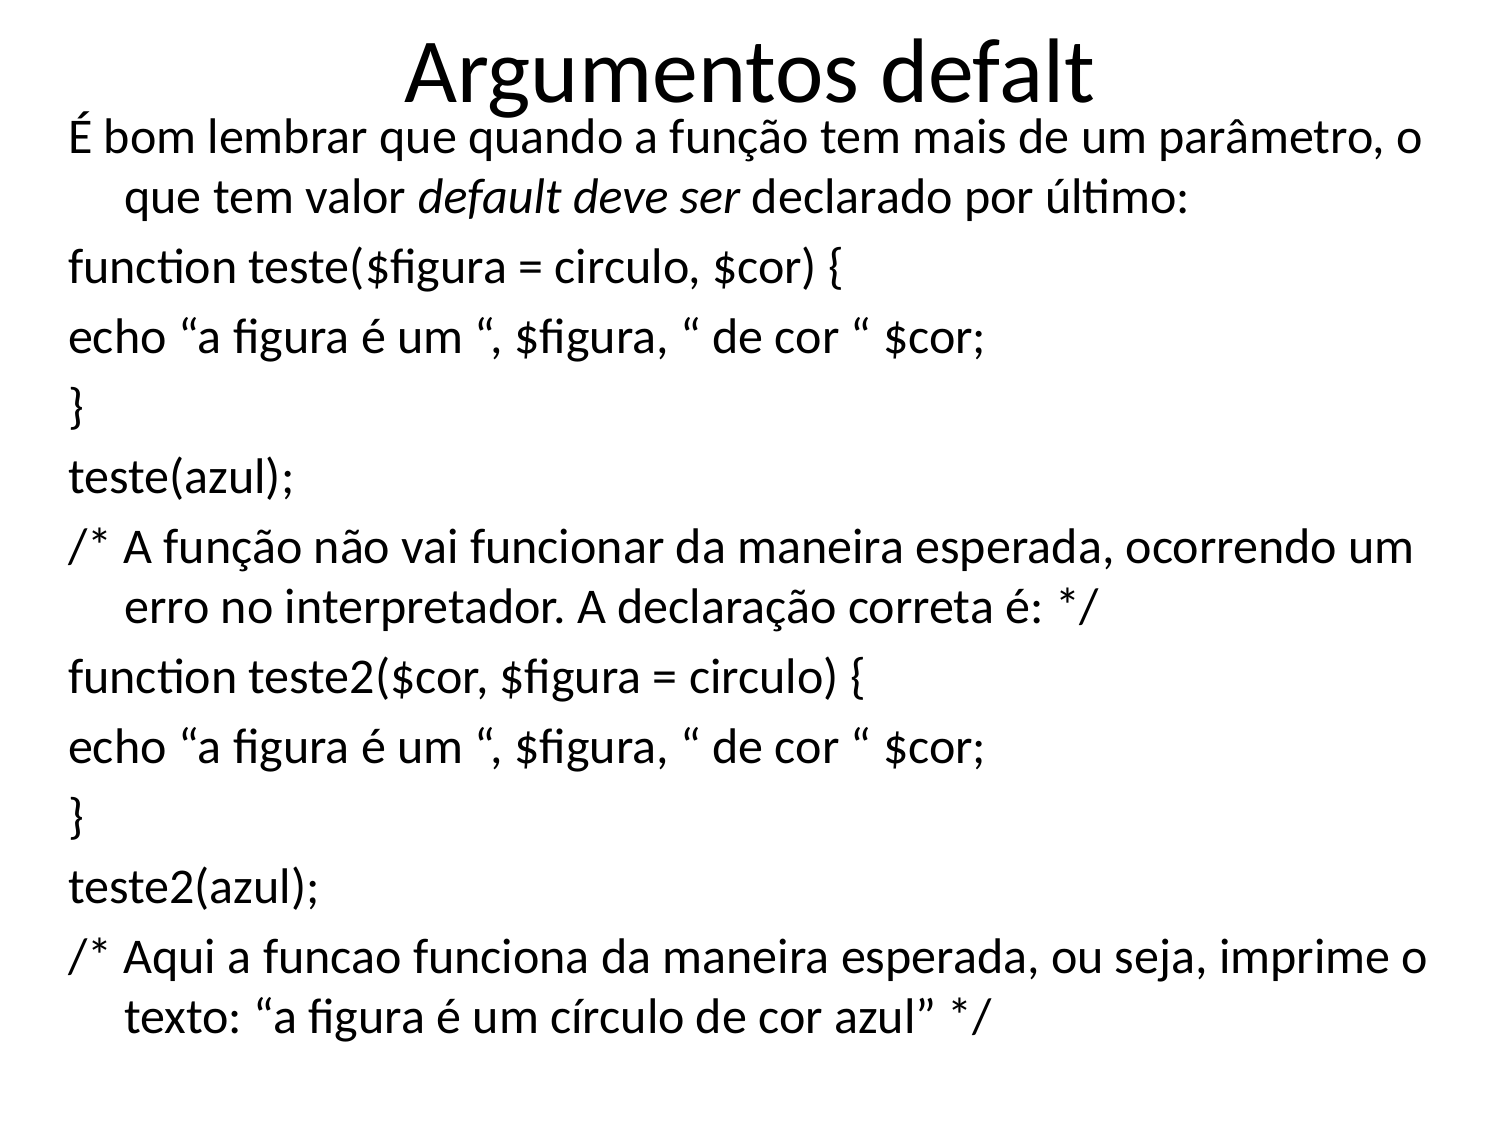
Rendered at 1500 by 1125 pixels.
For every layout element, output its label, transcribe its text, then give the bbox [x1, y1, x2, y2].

list É bom lembrar que quando a função tem mais de um parâmetro, o que tem valor default deve ser declarado por último: function teste($figura = circulo, $cor) { echo “a figura é um “, $figura, “ de cor “ $cor; } teste(azul); /* A função não vai funcionar da maneira esperada, ocorrendo um erro no interpretador. A declaração correta é: */ function teste2($cor, $figura = circulo) { echo “a figura é um “, $figura, “ de cor “ $cor; } teste2(azul); /* Aqui a funcao funciona da maneira esperada, ou seja, imprime o texto: “a figura é um círculo de cor azul” */ [53, 96, 1479, 1083]
title Argumentos defalt [75, 0, 1425, 96]
